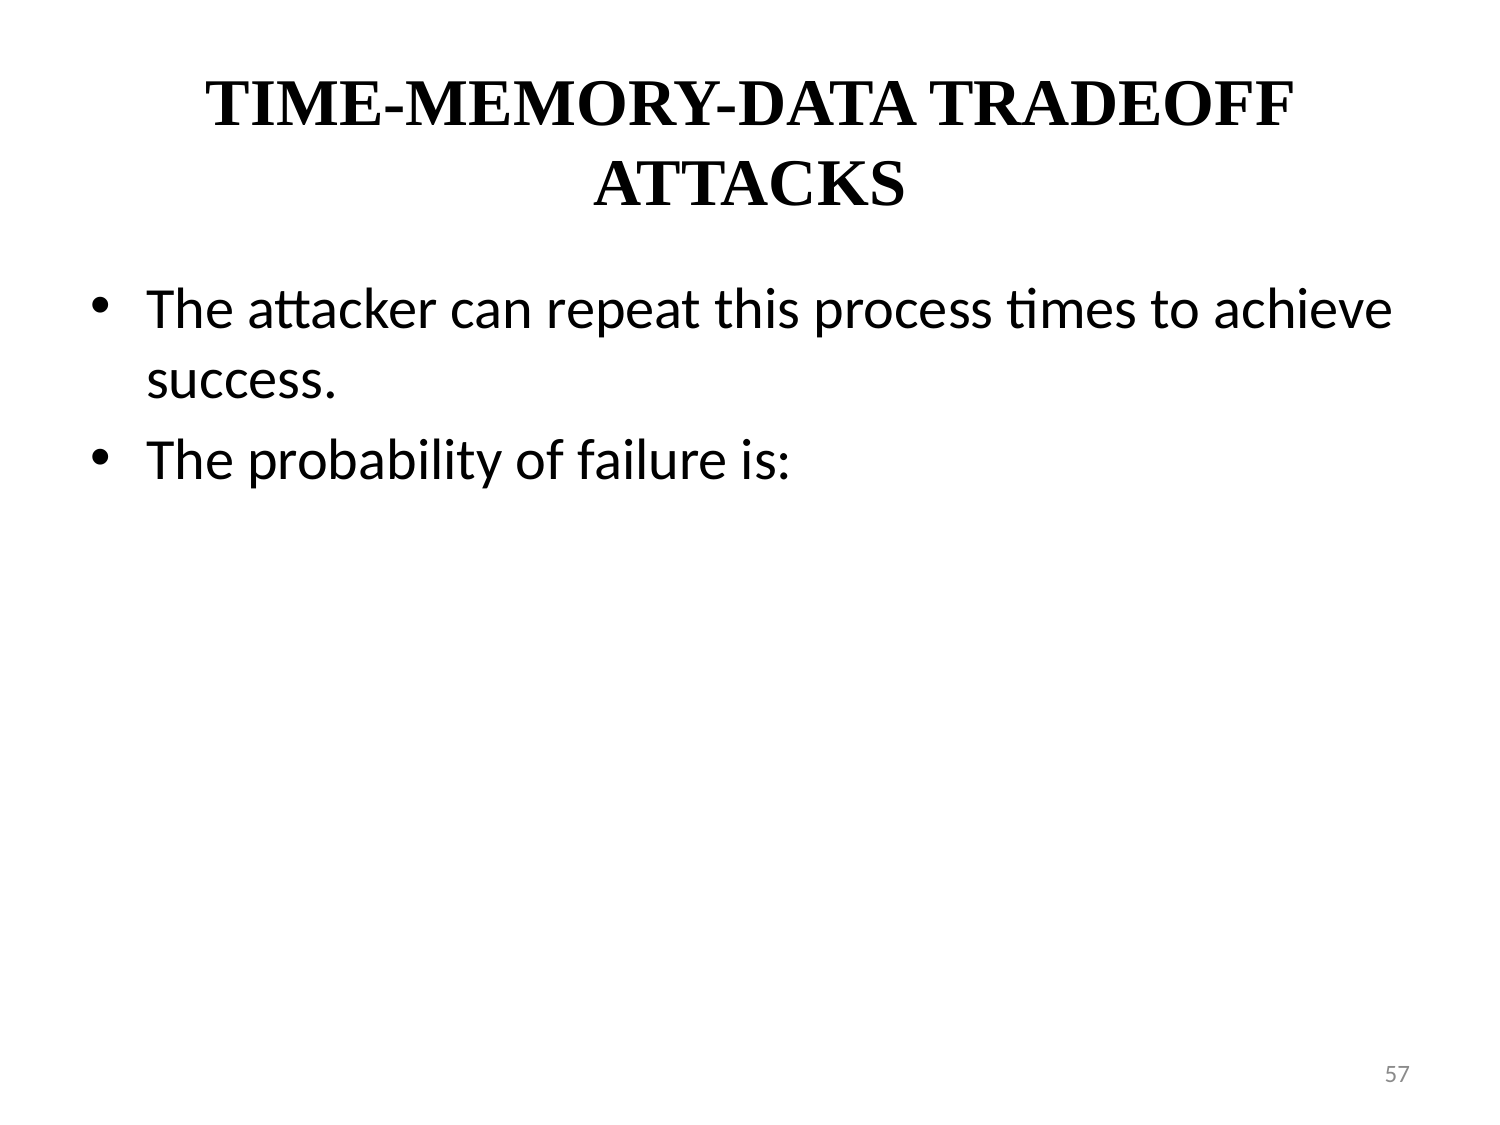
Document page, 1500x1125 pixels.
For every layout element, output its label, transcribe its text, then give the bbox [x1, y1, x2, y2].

title time-memory-data tradeoff attacks [75, 45, 1425, 233]
slide_number 57 [1074, 1042, 1425, 1103]
